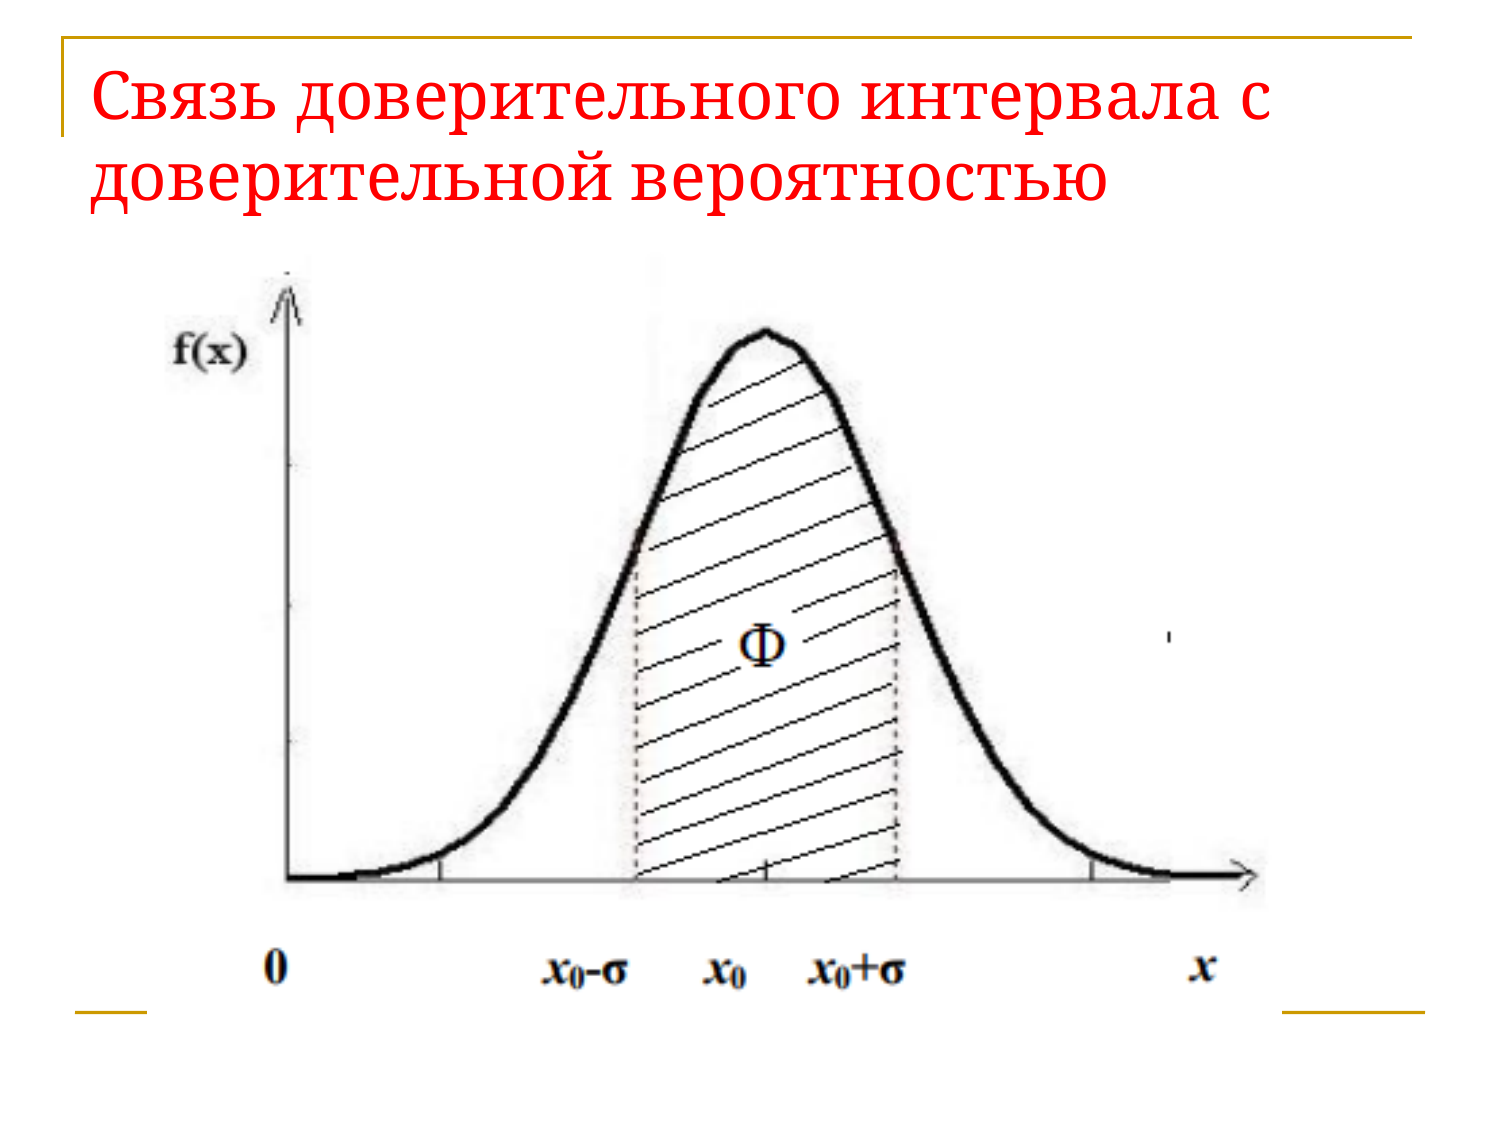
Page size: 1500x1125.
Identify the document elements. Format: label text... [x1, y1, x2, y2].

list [147, 243, 1282, 1022]
title Связь доверительного интервала с доверительной вероятностью [74, 45, 1426, 233]
